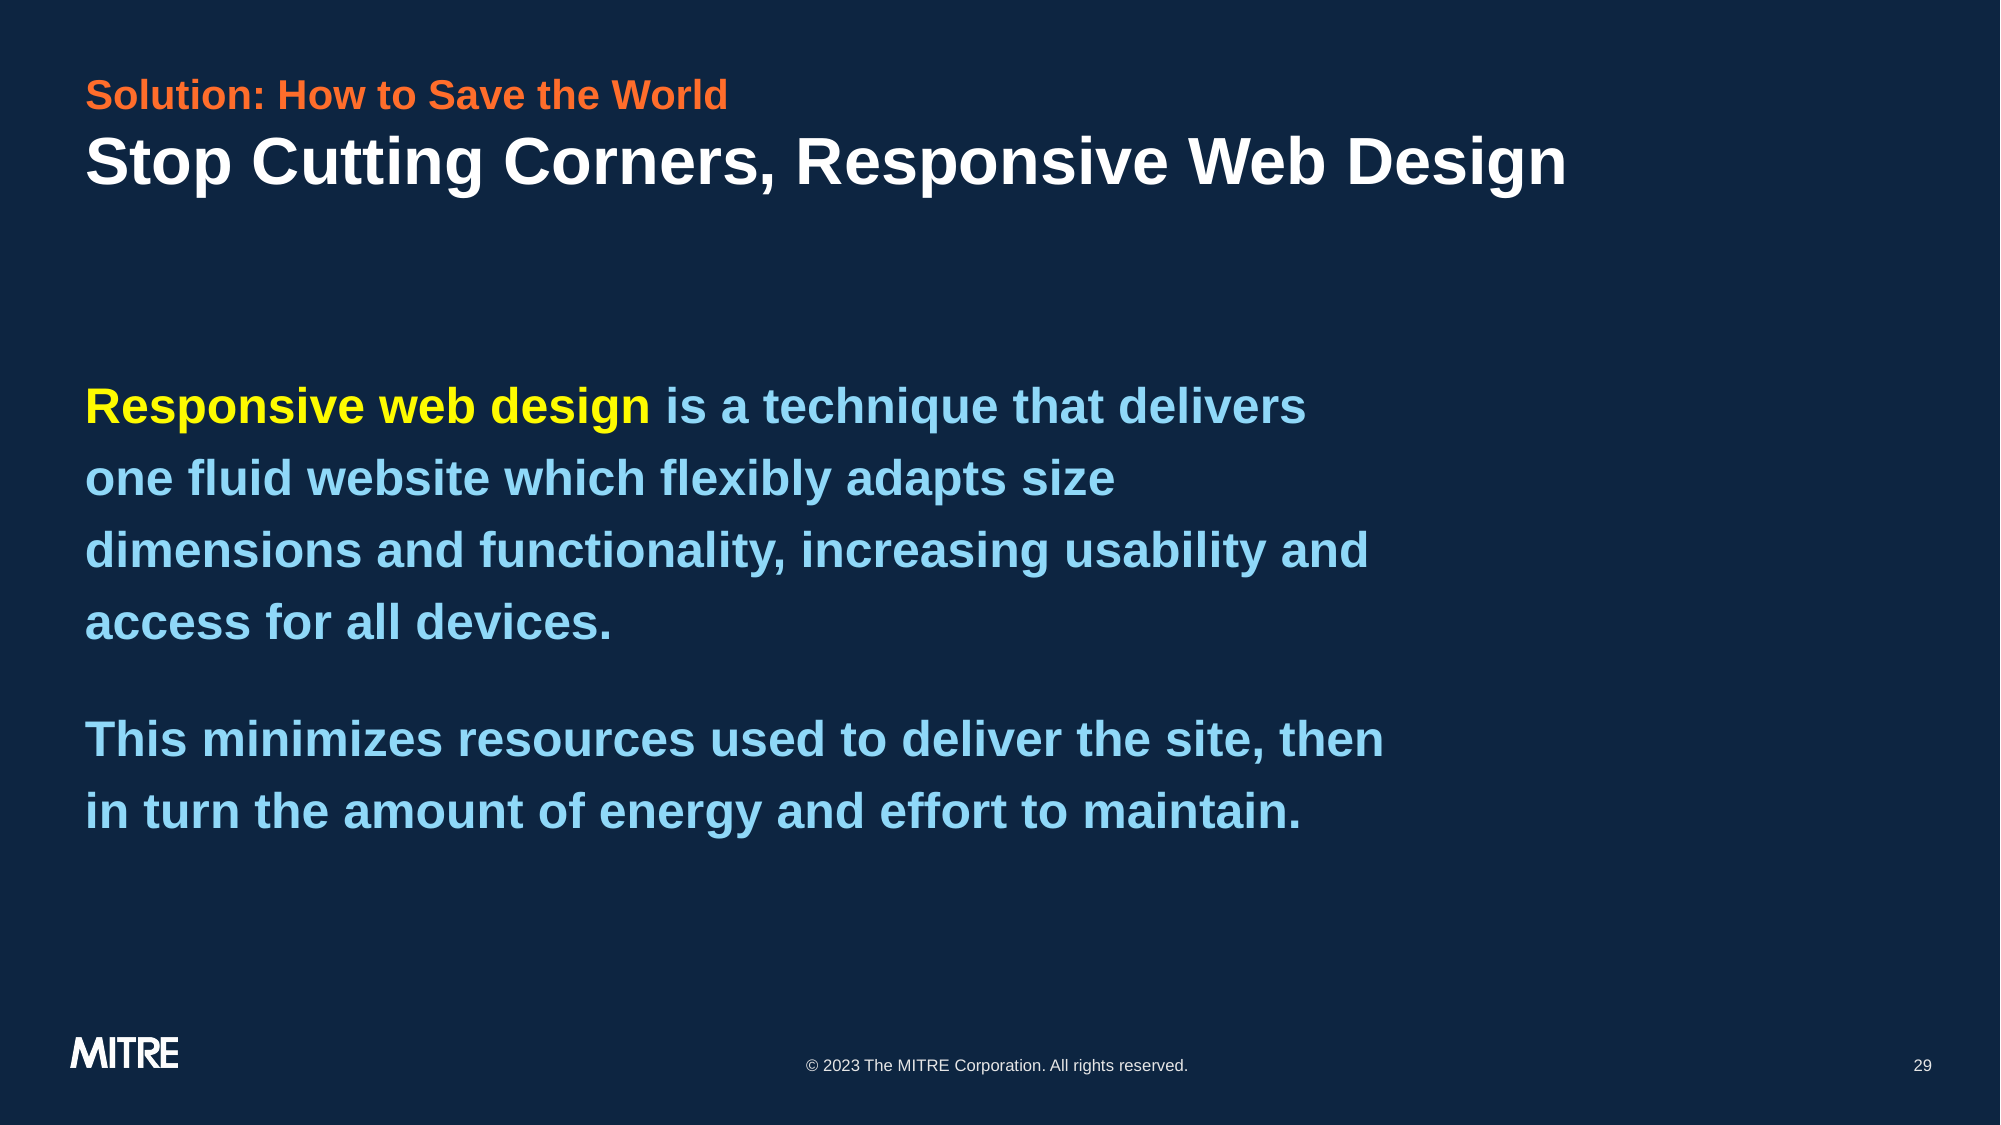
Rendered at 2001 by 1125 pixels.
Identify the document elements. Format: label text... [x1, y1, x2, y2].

list Responsive web design is a technique that delivers one fluid website which flexibly adapts size dimensions and functionality, increasing usability and access for all devices. This minimizes resources used to deliver the site, then in turn the amount of energy and effort to maintain. [69, 224, 1413, 975]
footer © 2023 The MITRE Corporation. All rights reserved. [276, 1050, 1724, 1080]
picture [70, 1037, 178, 1068]
title Solution: How to Save the World Stop Cutting Corners, Responsive Web Design [70, 60, 1931, 150]
slide_number 29 [1830, 1050, 1933, 1080]
